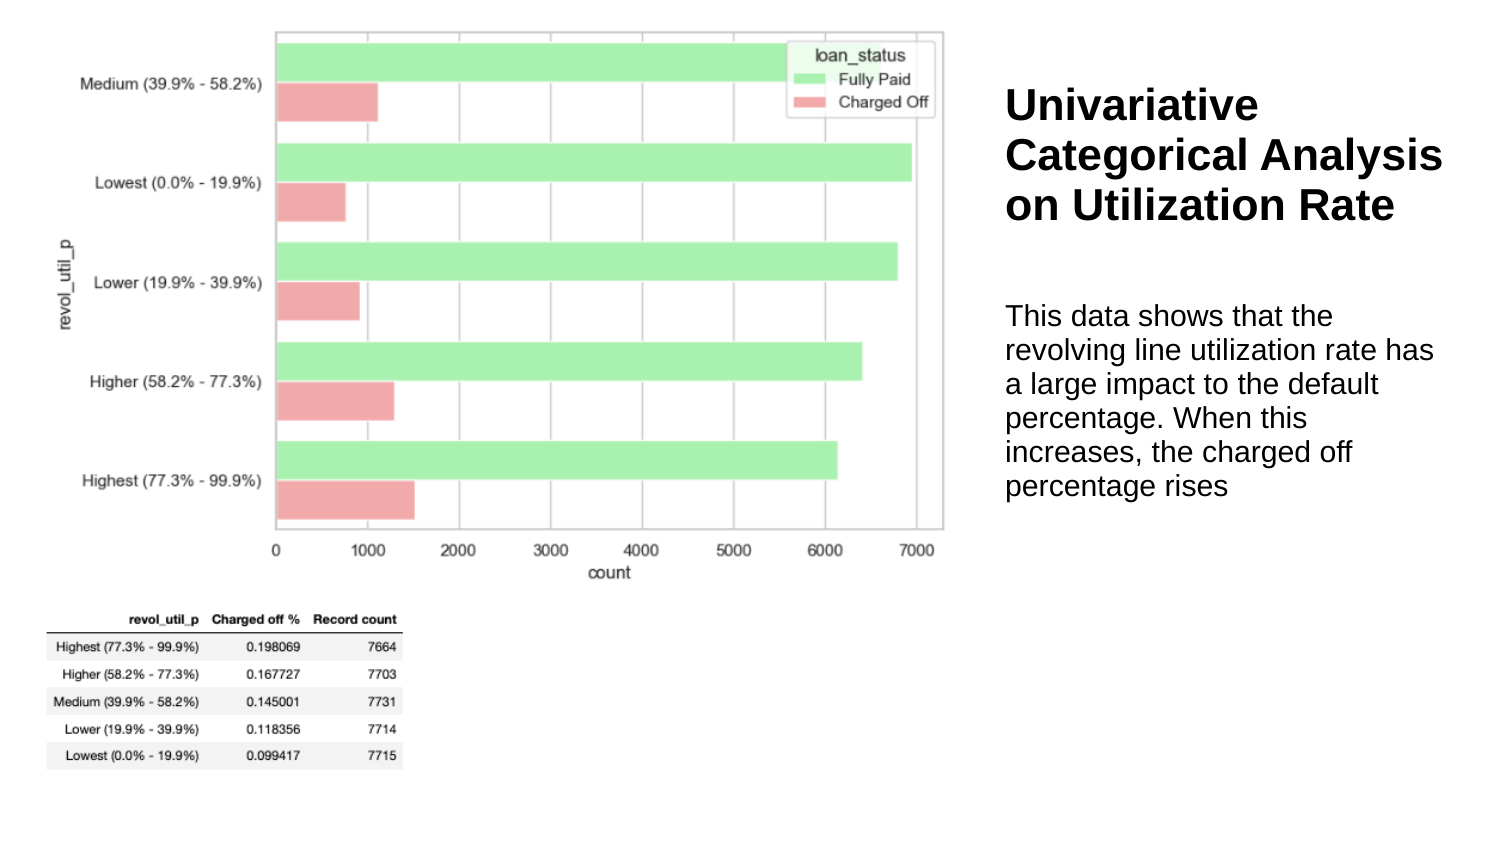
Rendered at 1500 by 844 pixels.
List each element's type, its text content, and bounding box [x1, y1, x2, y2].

text_box [1247, 145, 1500, 222]
title Univariative Categorical Analysis on Utilization Rate This data shows that the revolving line utilization rate has a large impact to the default percentage. When this increases, the charged off percentage rises [990, 64, 1465, 785]
text_box [1071, 328, 1256, 405]
picture [24, 24, 966, 791]
